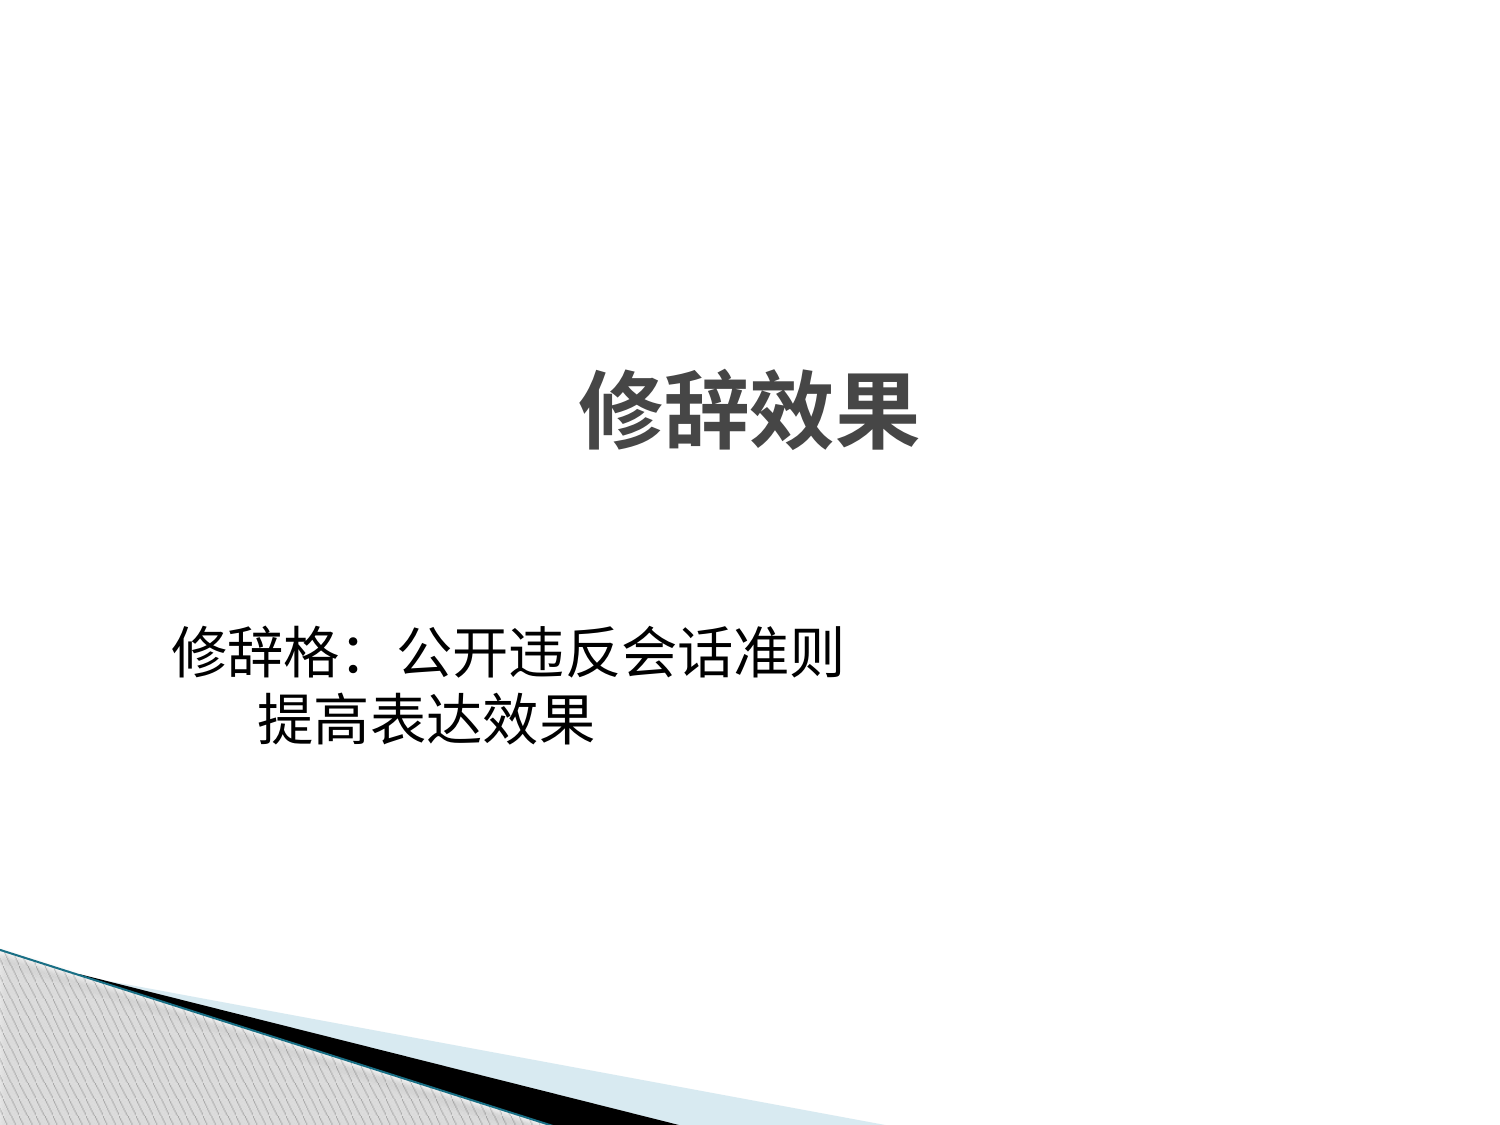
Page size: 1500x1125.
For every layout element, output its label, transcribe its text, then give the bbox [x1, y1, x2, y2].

title 修辞效果 [75, 314, 1425, 502]
list 修辞格：公开违反会话准则 提高表达效果 [75, 609, 1425, 986]
